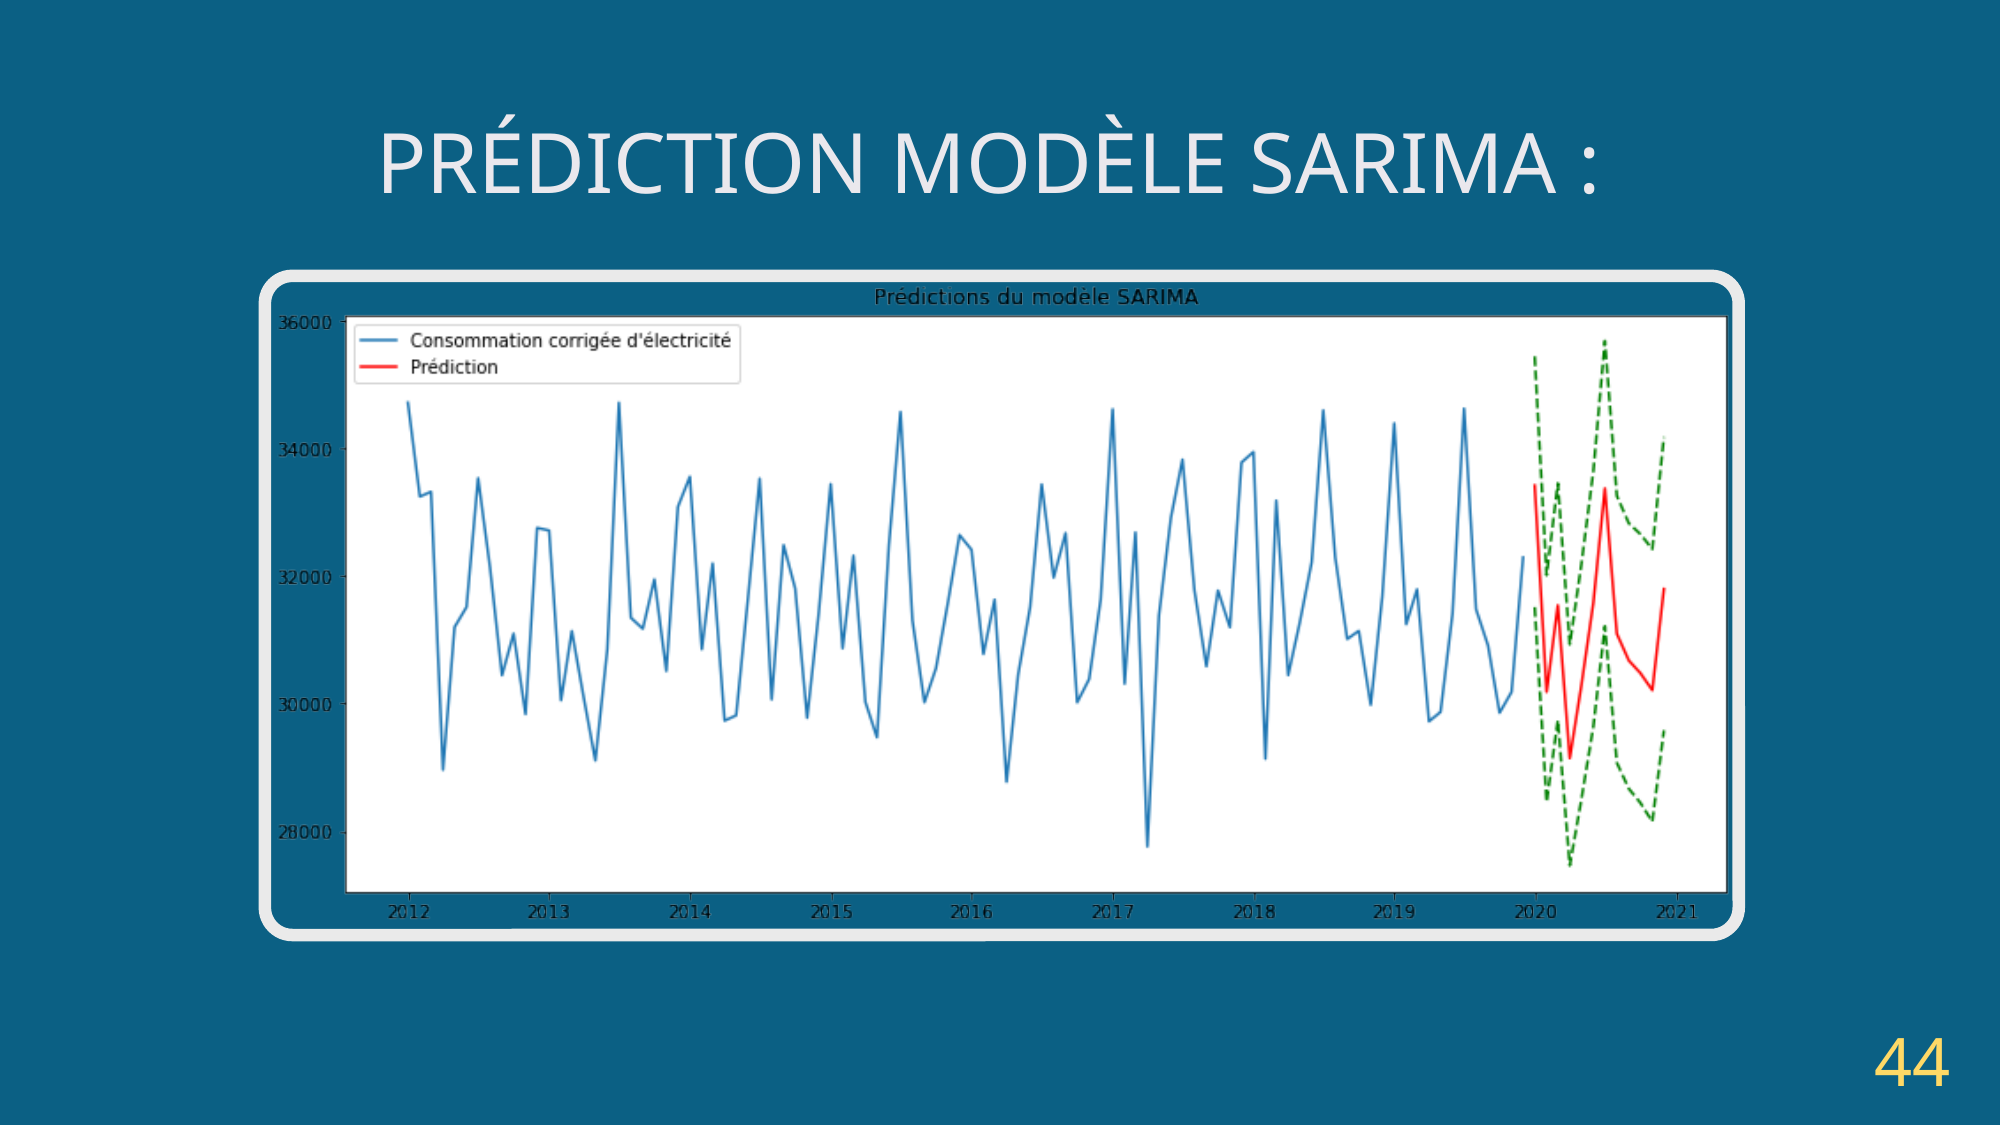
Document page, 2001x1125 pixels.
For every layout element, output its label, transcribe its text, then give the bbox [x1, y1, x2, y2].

text_box 44 [1832, 1023, 1966, 1107]
picture [264, 275, 1739, 935]
text_box PRÉDICTION MODÈLE SARIMA : [261, 52, 1739, 228]
